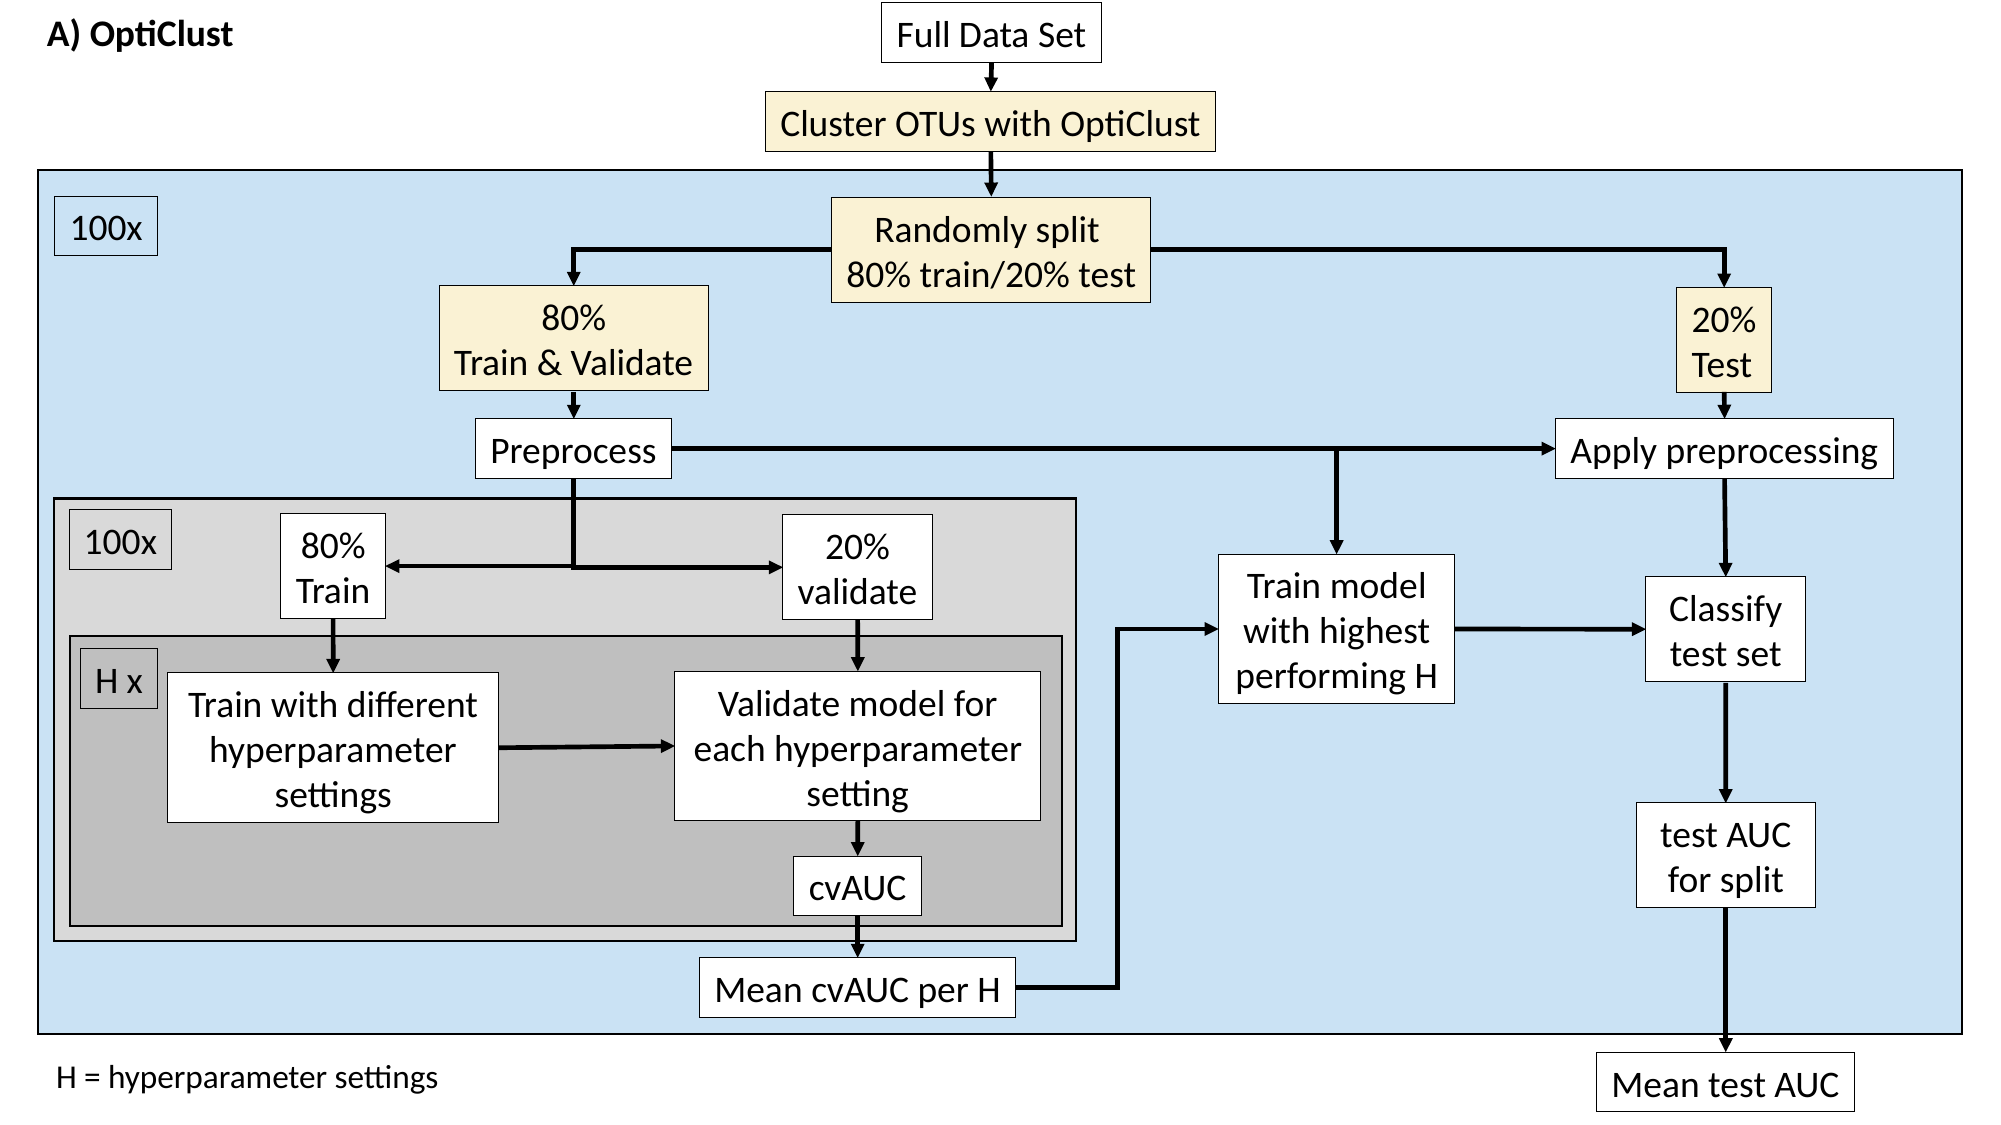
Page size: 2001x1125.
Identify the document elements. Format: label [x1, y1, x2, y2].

text_box [31, 1, 1963, 1113]
